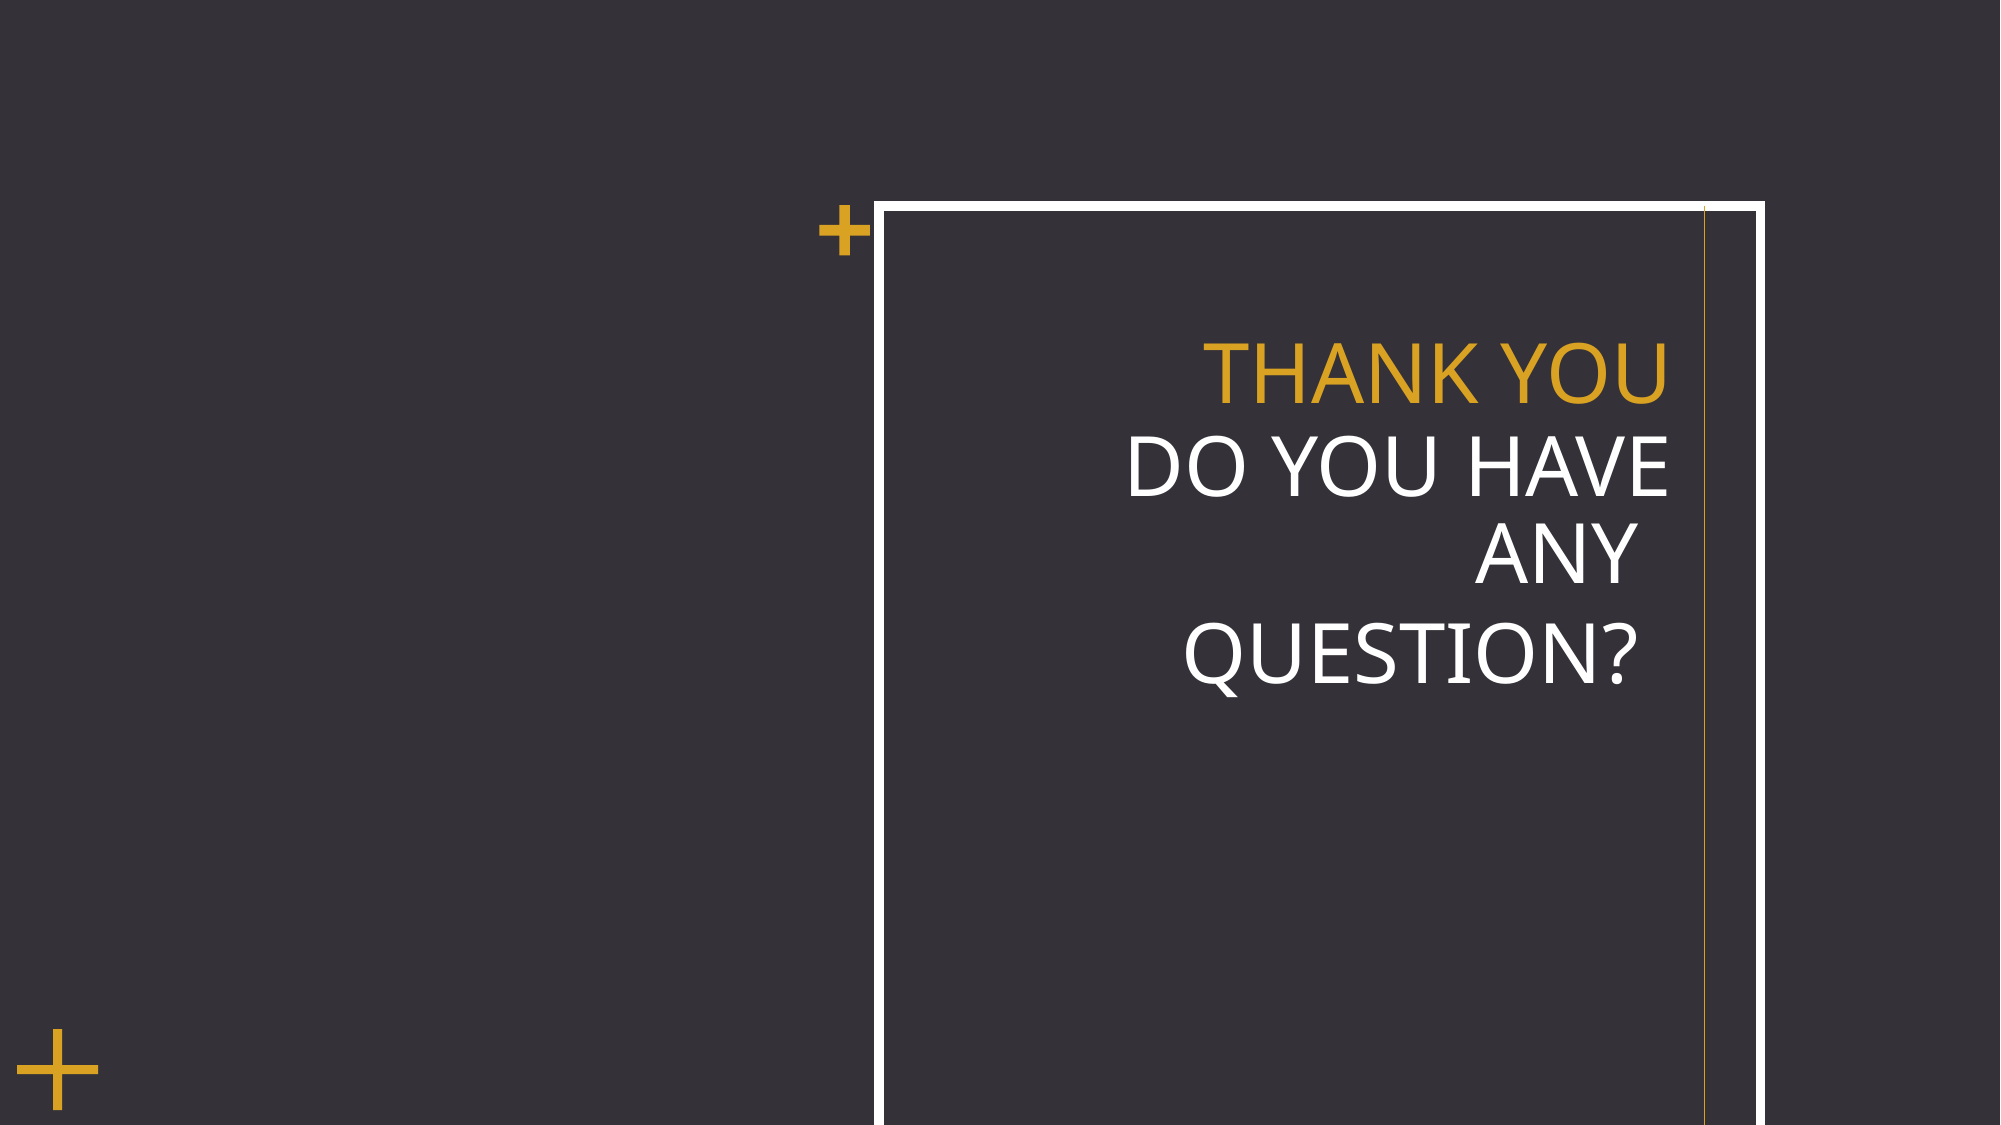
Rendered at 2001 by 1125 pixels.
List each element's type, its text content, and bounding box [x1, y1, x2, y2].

text_box THANK YOU [1083, 312, 1687, 406]
text_box [1705, 205, 1762, 1125]
text_box DO YOU HAVE [1083, 406, 1687, 521]
text_box [878, 205, 1704, 1125]
text_box ANY QUESTION? [1013, 492, 1654, 708]
text_box [16, 1028, 99, 1111]
text_box [818, 204, 871, 257]
